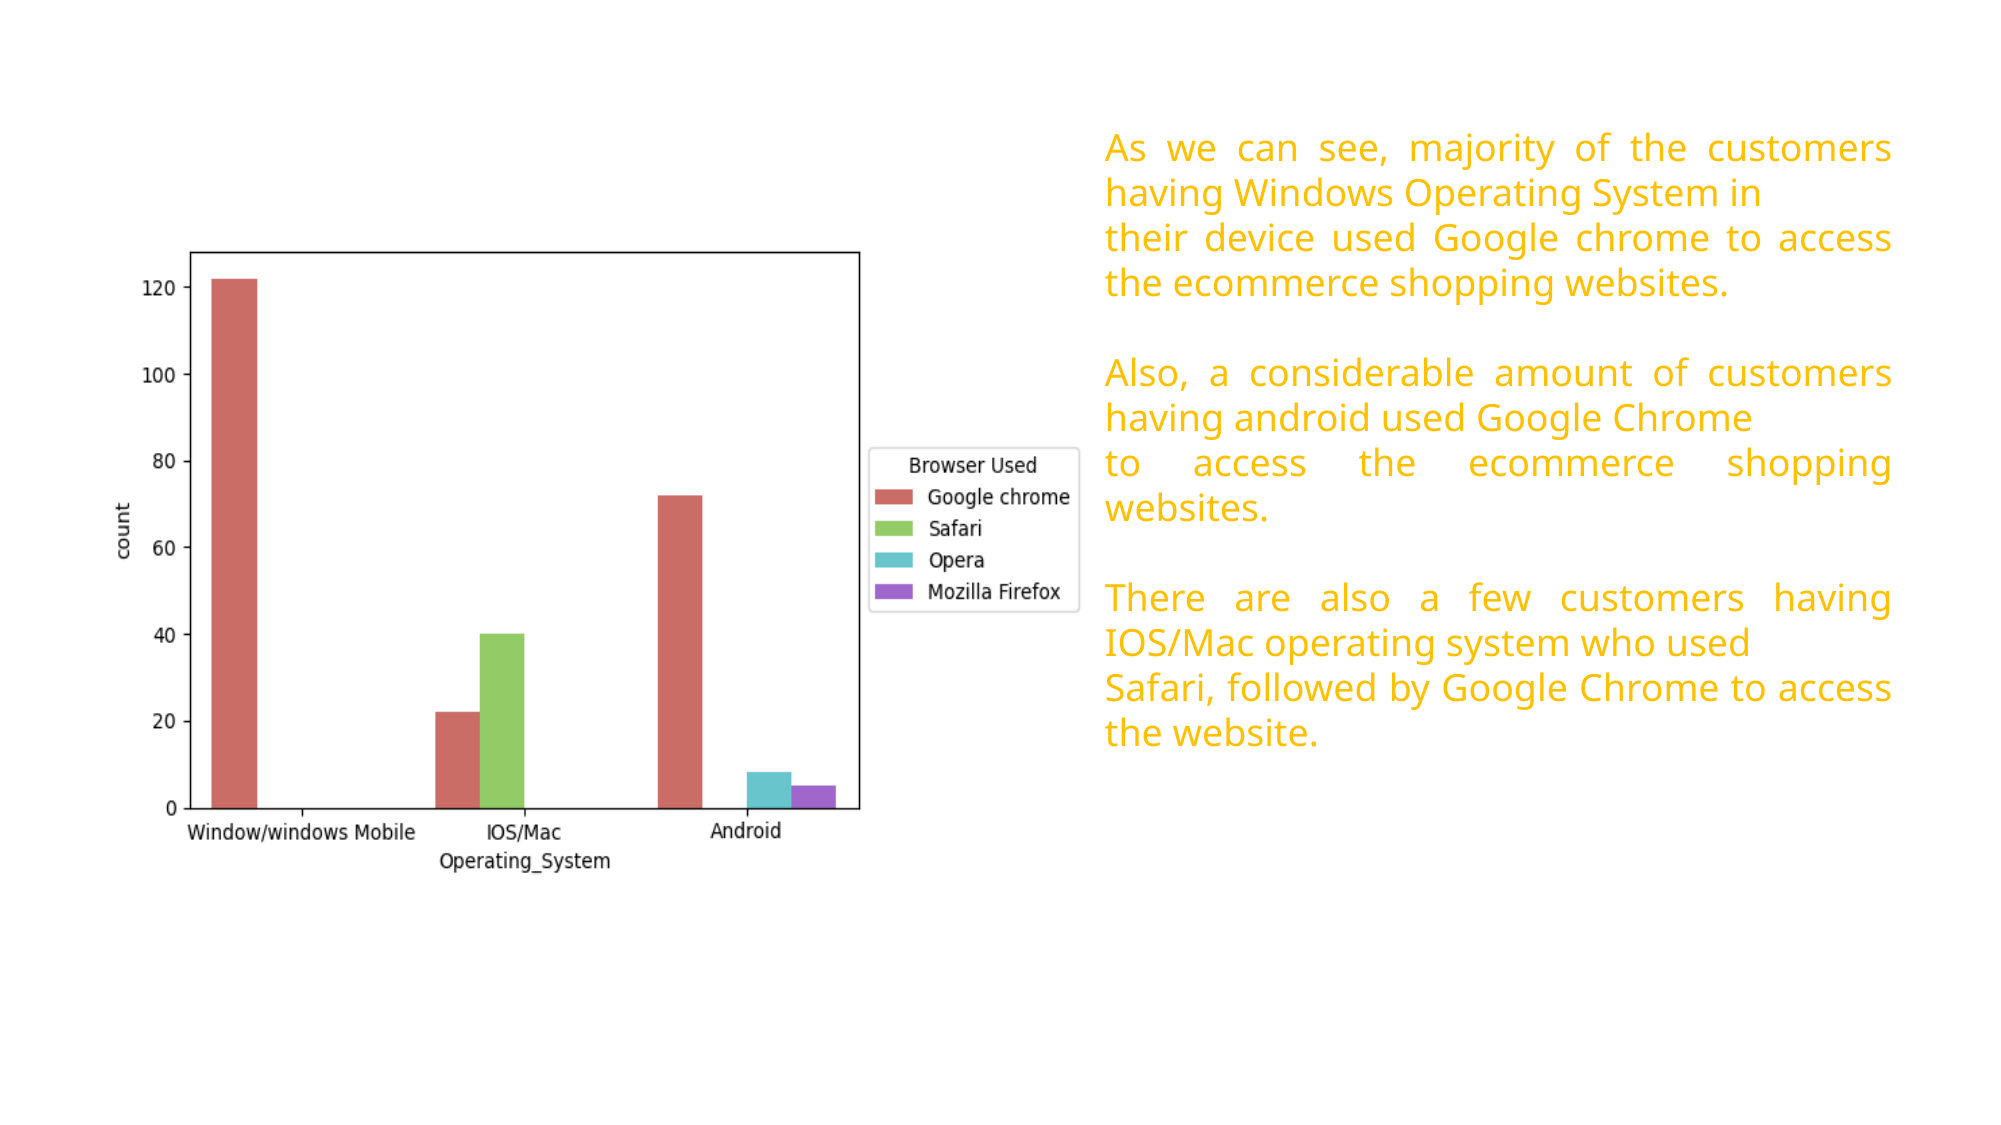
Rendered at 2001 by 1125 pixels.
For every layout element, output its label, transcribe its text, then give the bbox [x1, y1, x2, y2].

picture [101, 237, 1091, 888]
text_box As we can see, majority of the customers having Windows Operating System in their device used Google chrome to access the ecommerce shopping websites. Also, a considerable amount of customers having android used Google Chrome to access the ecommerce shopping websites. There are also a few customers having IOS/Mac operating system who used Safari, followed by Google Chrome to access the website. [1090, 116, 1908, 762]
